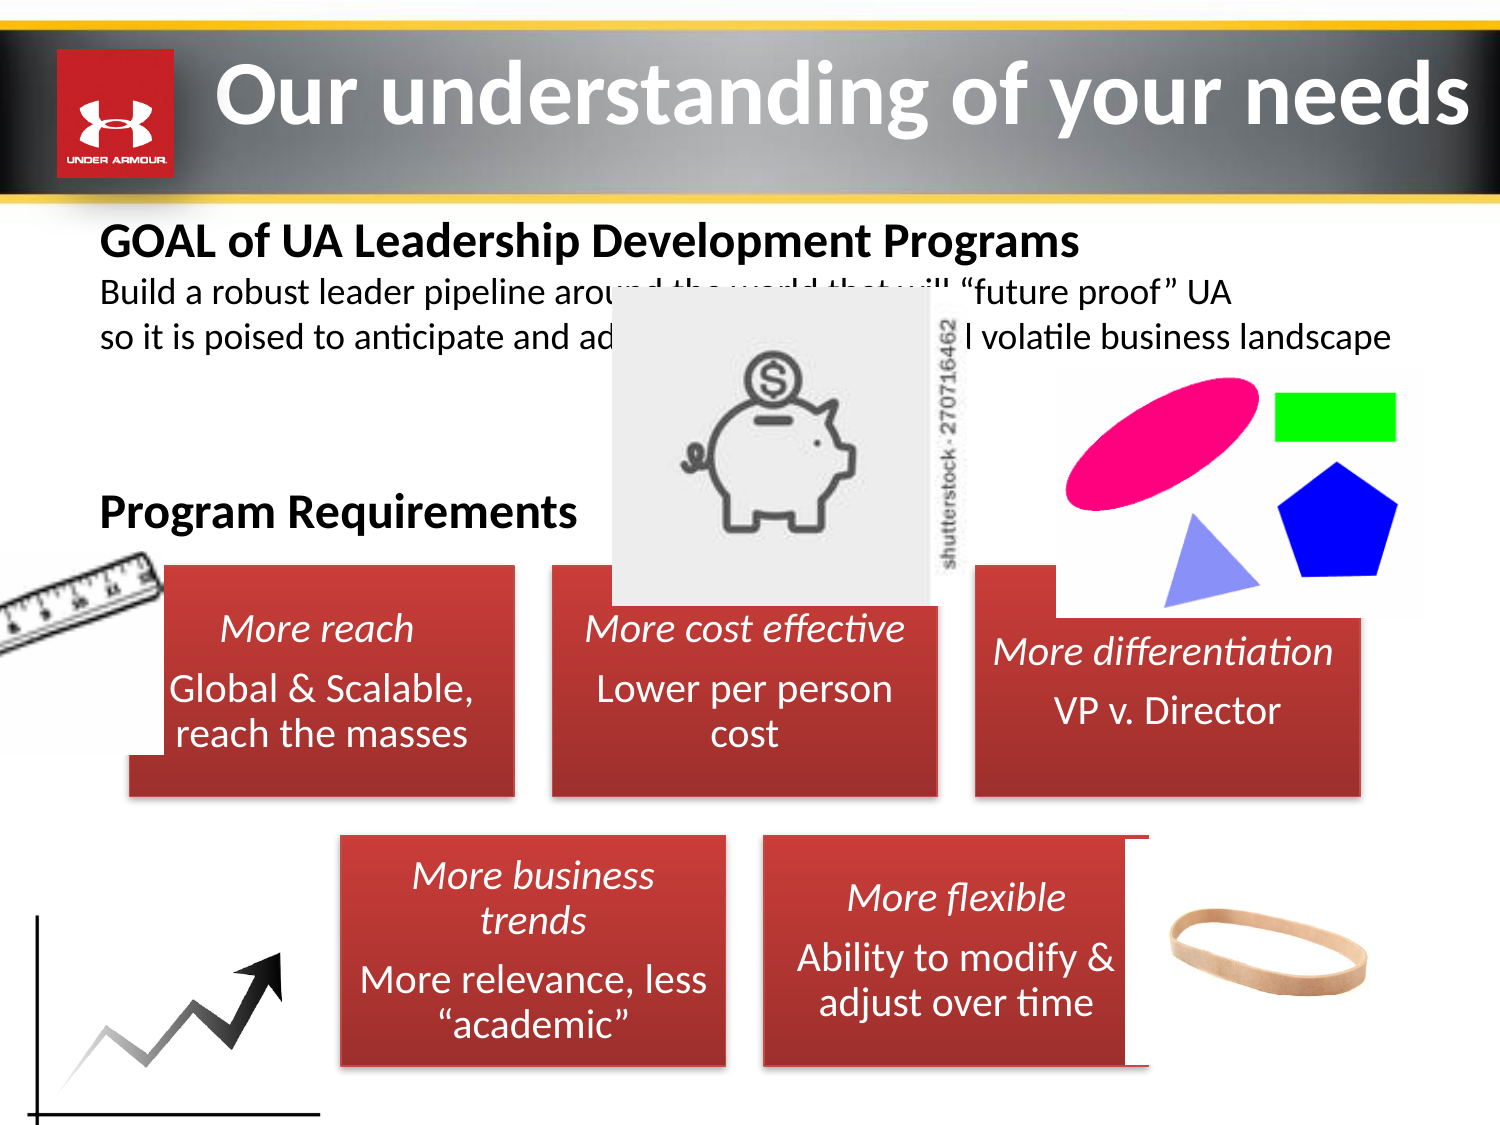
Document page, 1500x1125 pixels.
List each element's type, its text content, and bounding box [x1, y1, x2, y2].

text_box Program Requirements [84, 471, 594, 547]
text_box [7, 565, 1483, 1067]
subtitle Our understanding of your needs [200, 24, 1488, 185]
text_box GOAL of UA Leadership Development Programs Build a robust leader pipeline around the world that will “future proof” UA so it is poised to anticipate and adapt to an uncertain and volatile business landscape [84, 199, 1485, 365]
picture [0, 0, 1500, 1125]
